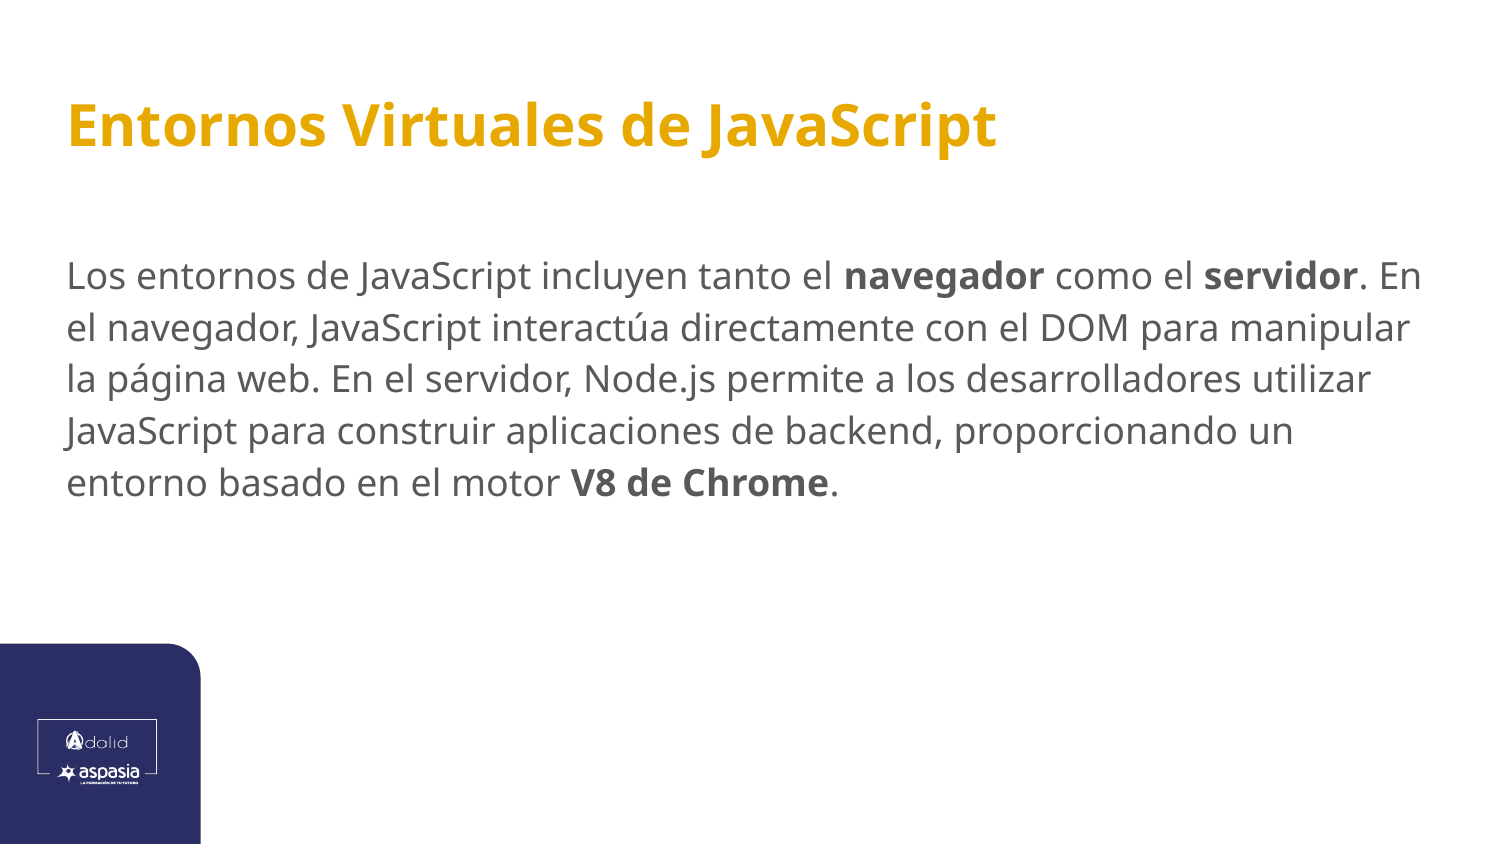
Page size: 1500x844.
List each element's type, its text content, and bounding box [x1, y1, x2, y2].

title Entornos Virtuales de JavaScript [51, 72, 1449, 230]
picture [0, 643, 201, 844]
list Los entornos de JavaScript incluyen tanto el navegador como el servidor. En el navegador, JavaScript interactúa directamente con el DOM para manipular la página web. En el servidor, Node.js permite a los desarrolladores utilizar JavaScript para construir aplicaciones de backend, proporcionando un entorno basado en el motor V8 de Chrome. [51, 230, 1449, 735]
